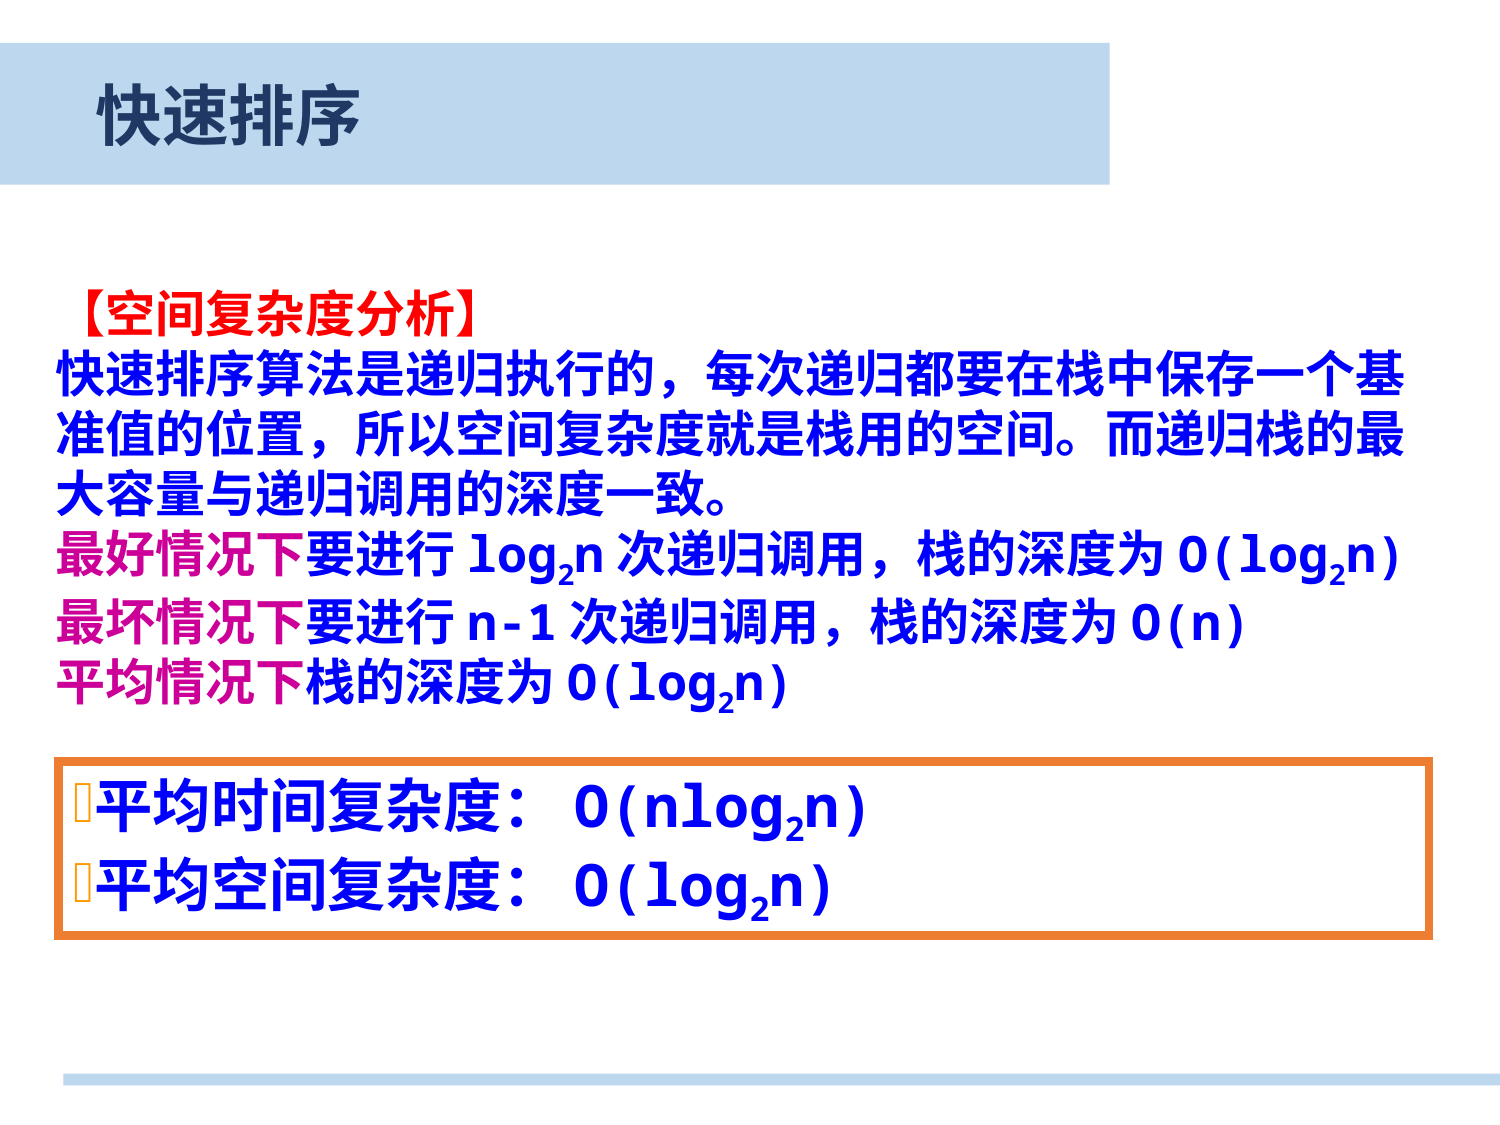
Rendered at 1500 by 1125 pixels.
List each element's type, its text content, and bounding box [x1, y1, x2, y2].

text_box 【空间复杂度分析】 快速排序算法是递归执行的，每次递归都要在栈中保存一个基准值的位置，所以空间复杂度就是栈用的空间。而递归栈的最大容量与递归调用的深度一致。 最好情况下要进行log2n次递归调用，栈的深度为O(log2n) 最坏情况下要进行n-1次递归调用，栈的深度为O(n) 平均情况下栈的深度为O(log2n) [40, 275, 1460, 727]
list 快速排序 [0, 42, 1110, 185]
text_box 平均时间复杂度：O(nlog2n) 平均空间复杂度：O(log2n) [58, 761, 1429, 936]
